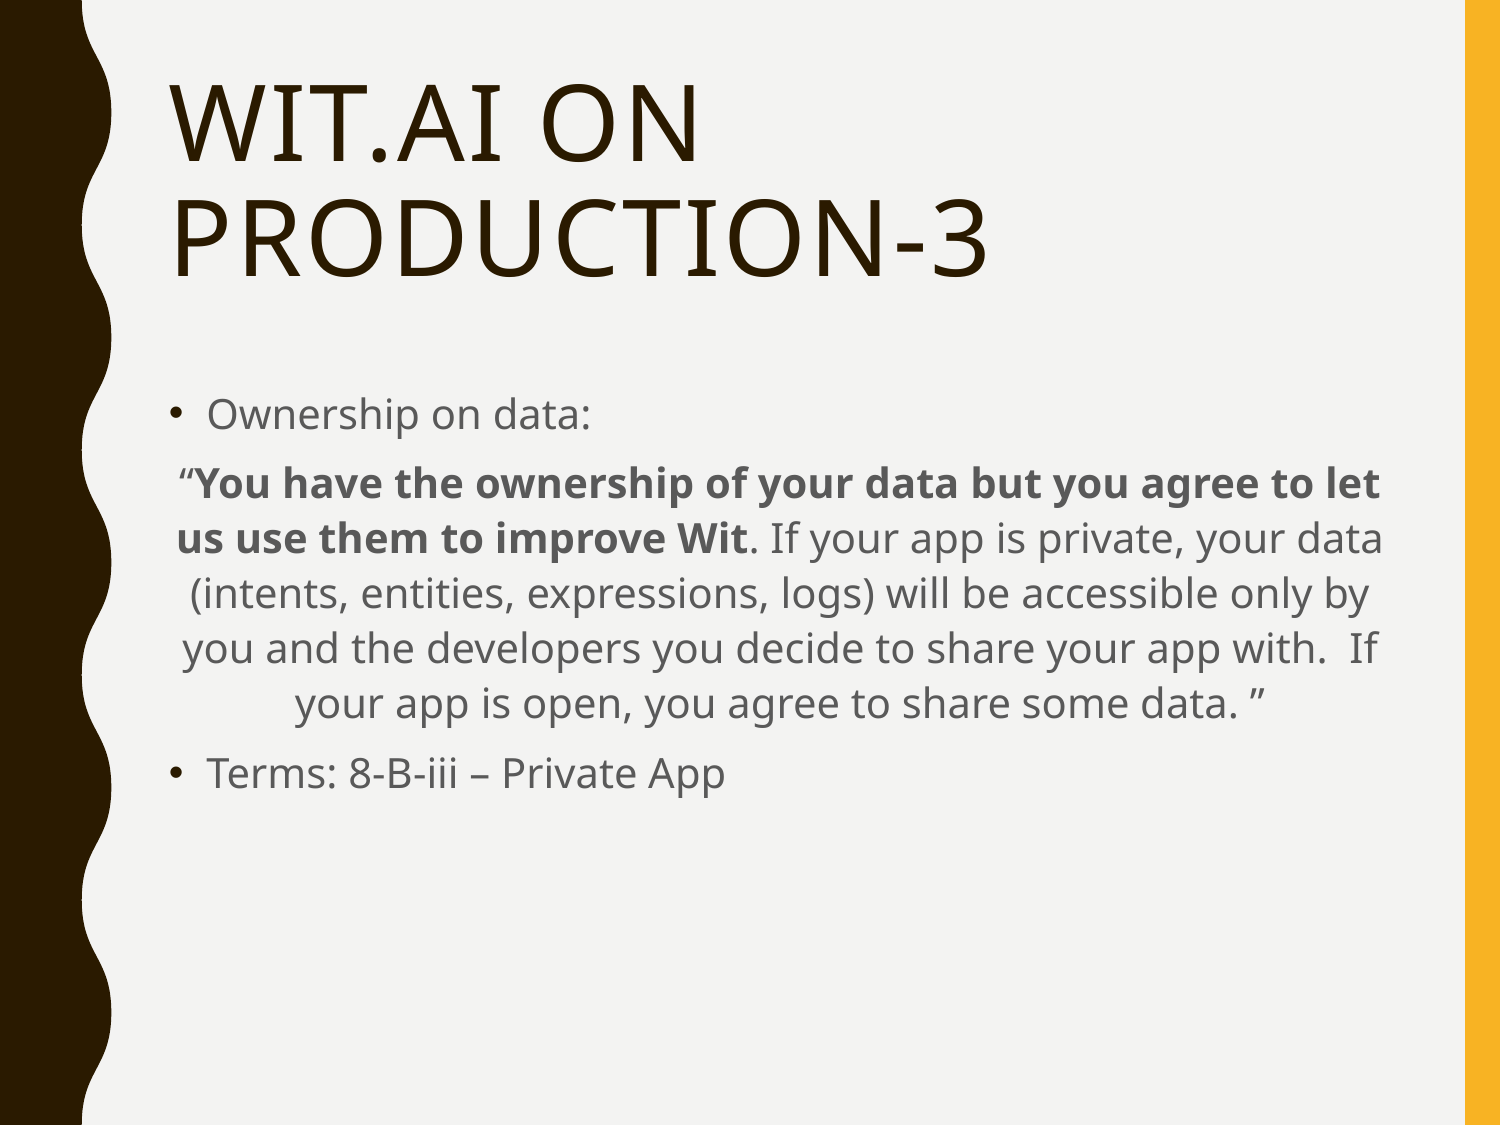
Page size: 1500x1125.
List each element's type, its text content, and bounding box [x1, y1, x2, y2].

title Wit.ai on production-3 [154, 62, 1407, 308]
list Ownership on data: “You have the ownership of your data but you agree to let us use them to improve Wit. If your app is private, your data (intents, entities, expressions, logs) will be accessible only by you and the developers you decide to share your app with. If your app is open, you agree to share some data. ” Terms: 8-B-iii – Private App [154, 375, 1407, 965]
